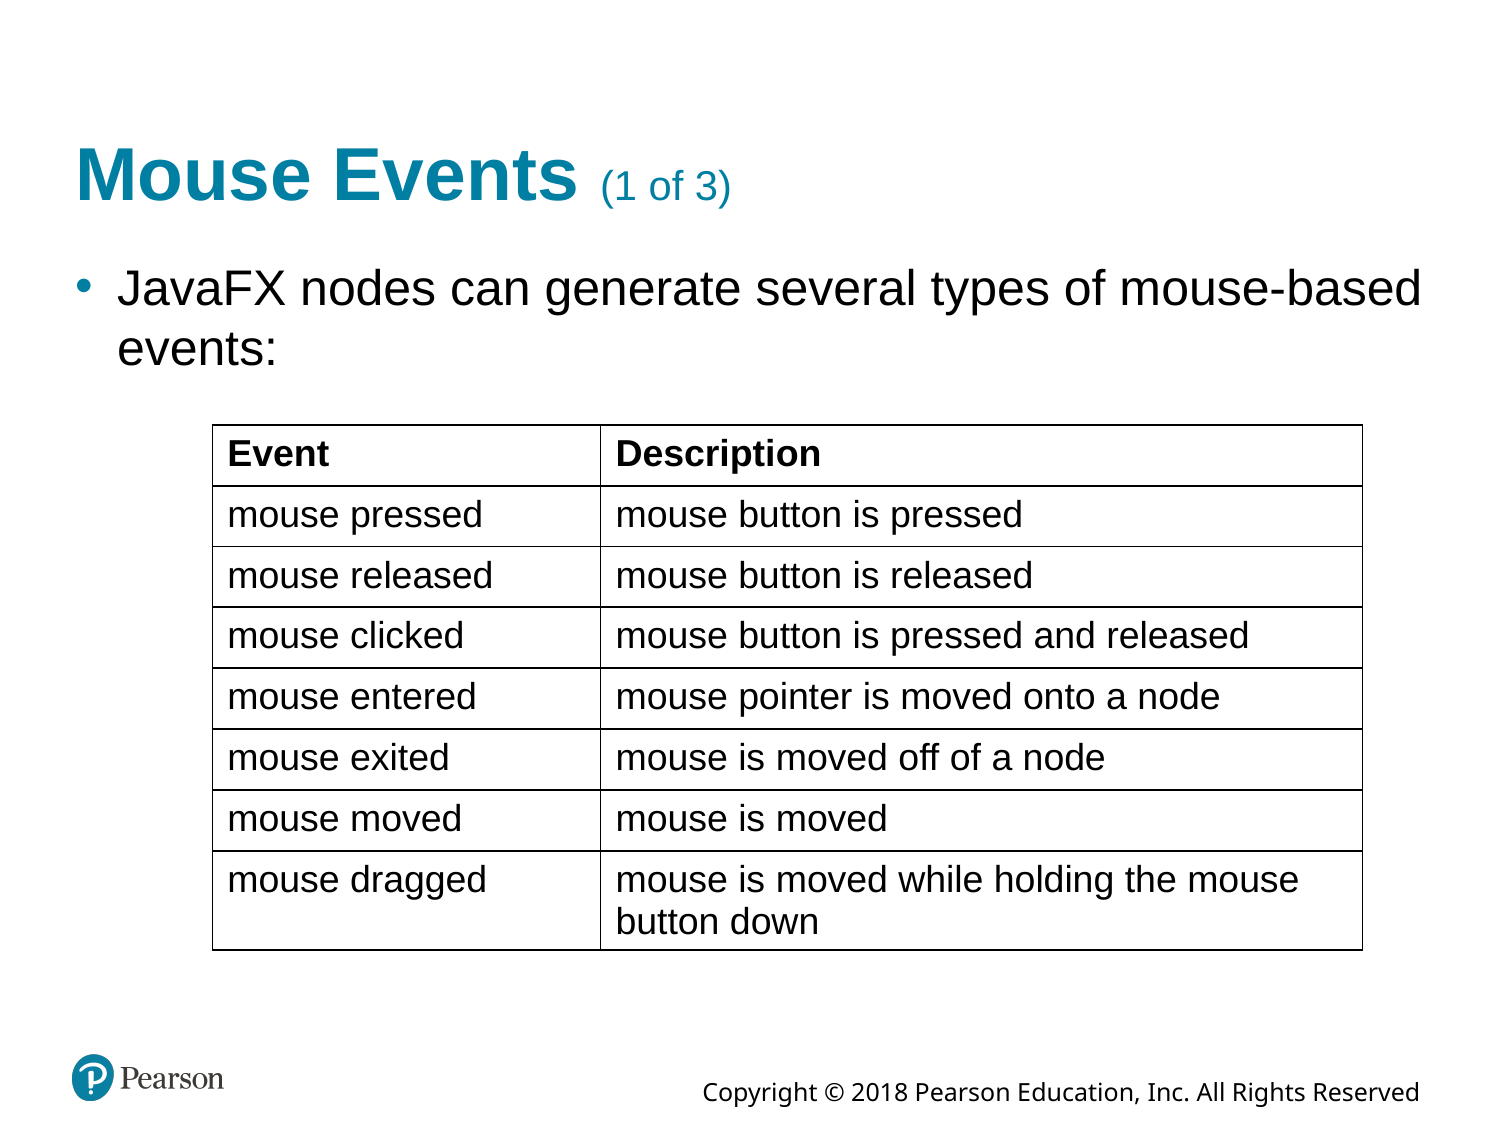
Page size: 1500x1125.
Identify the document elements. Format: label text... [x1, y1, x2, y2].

table_cell mouse is moved while holding the mouse button down [601, 852, 1362, 949]
table_cell mouse clicked [213, 608, 600, 667]
table_cell mouse entered [213, 669, 600, 728]
table_cell mouse is moved off of a node [601, 730, 1362, 789]
table_cell mouse pressed [213, 487, 600, 546]
picture [98, 1054, 224, 1101]
title Mouse Events (1 of 3) [75, 35, 1425, 216]
table_cell mouse pointer is moved onto a node [601, 669, 1362, 728]
table_cell mouse moved [213, 791, 600, 850]
picture [80, 1063, 106, 1088]
table_cell mouse button is pressed and released [601, 608, 1362, 667]
table_cell mouse is moved [601, 791, 1362, 850]
table_cell mouse button is pressed [601, 487, 1362, 546]
picture [72, 1054, 88, 1070]
table_cell mouse exited [213, 730, 600, 789]
table_cell mouse dragged [213, 852, 600, 949]
table_cell mouse released [213, 547, 600, 606]
table_cell mouse button is released [601, 547, 1362, 606]
table_header Event [213, 426, 600, 485]
list JavaFX nodes can generate several types of mouse-based events: [75, 255, 1463, 385]
picture [72, 1087, 83, 1101]
table_header Description [601, 426, 1362, 485]
